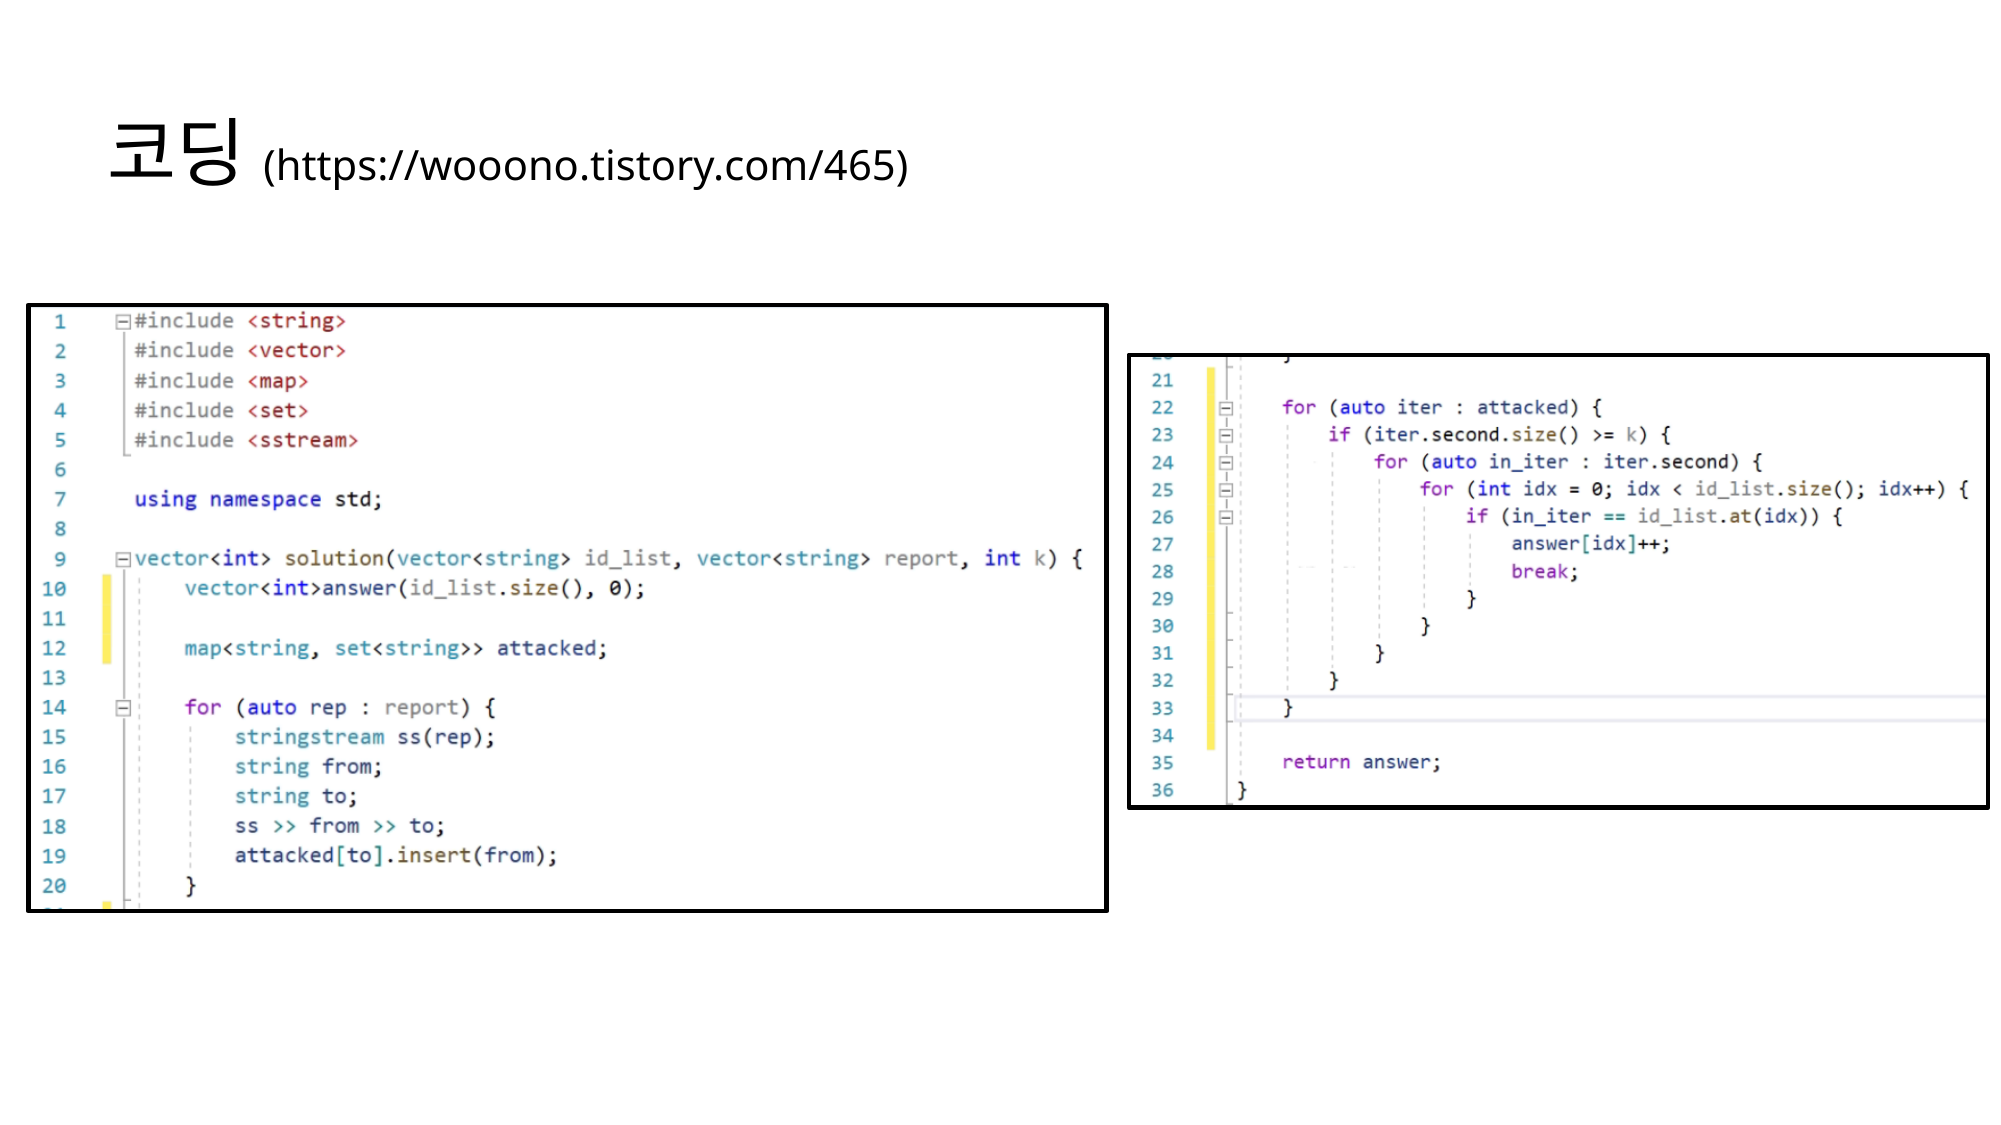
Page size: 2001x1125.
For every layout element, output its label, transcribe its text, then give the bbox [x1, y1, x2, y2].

text_box 코딩(https://wooono.tistory.com/465) [92, 98, 1836, 203]
picture [30, 307, 1105, 909]
picture [1131, 357, 1986, 806]
